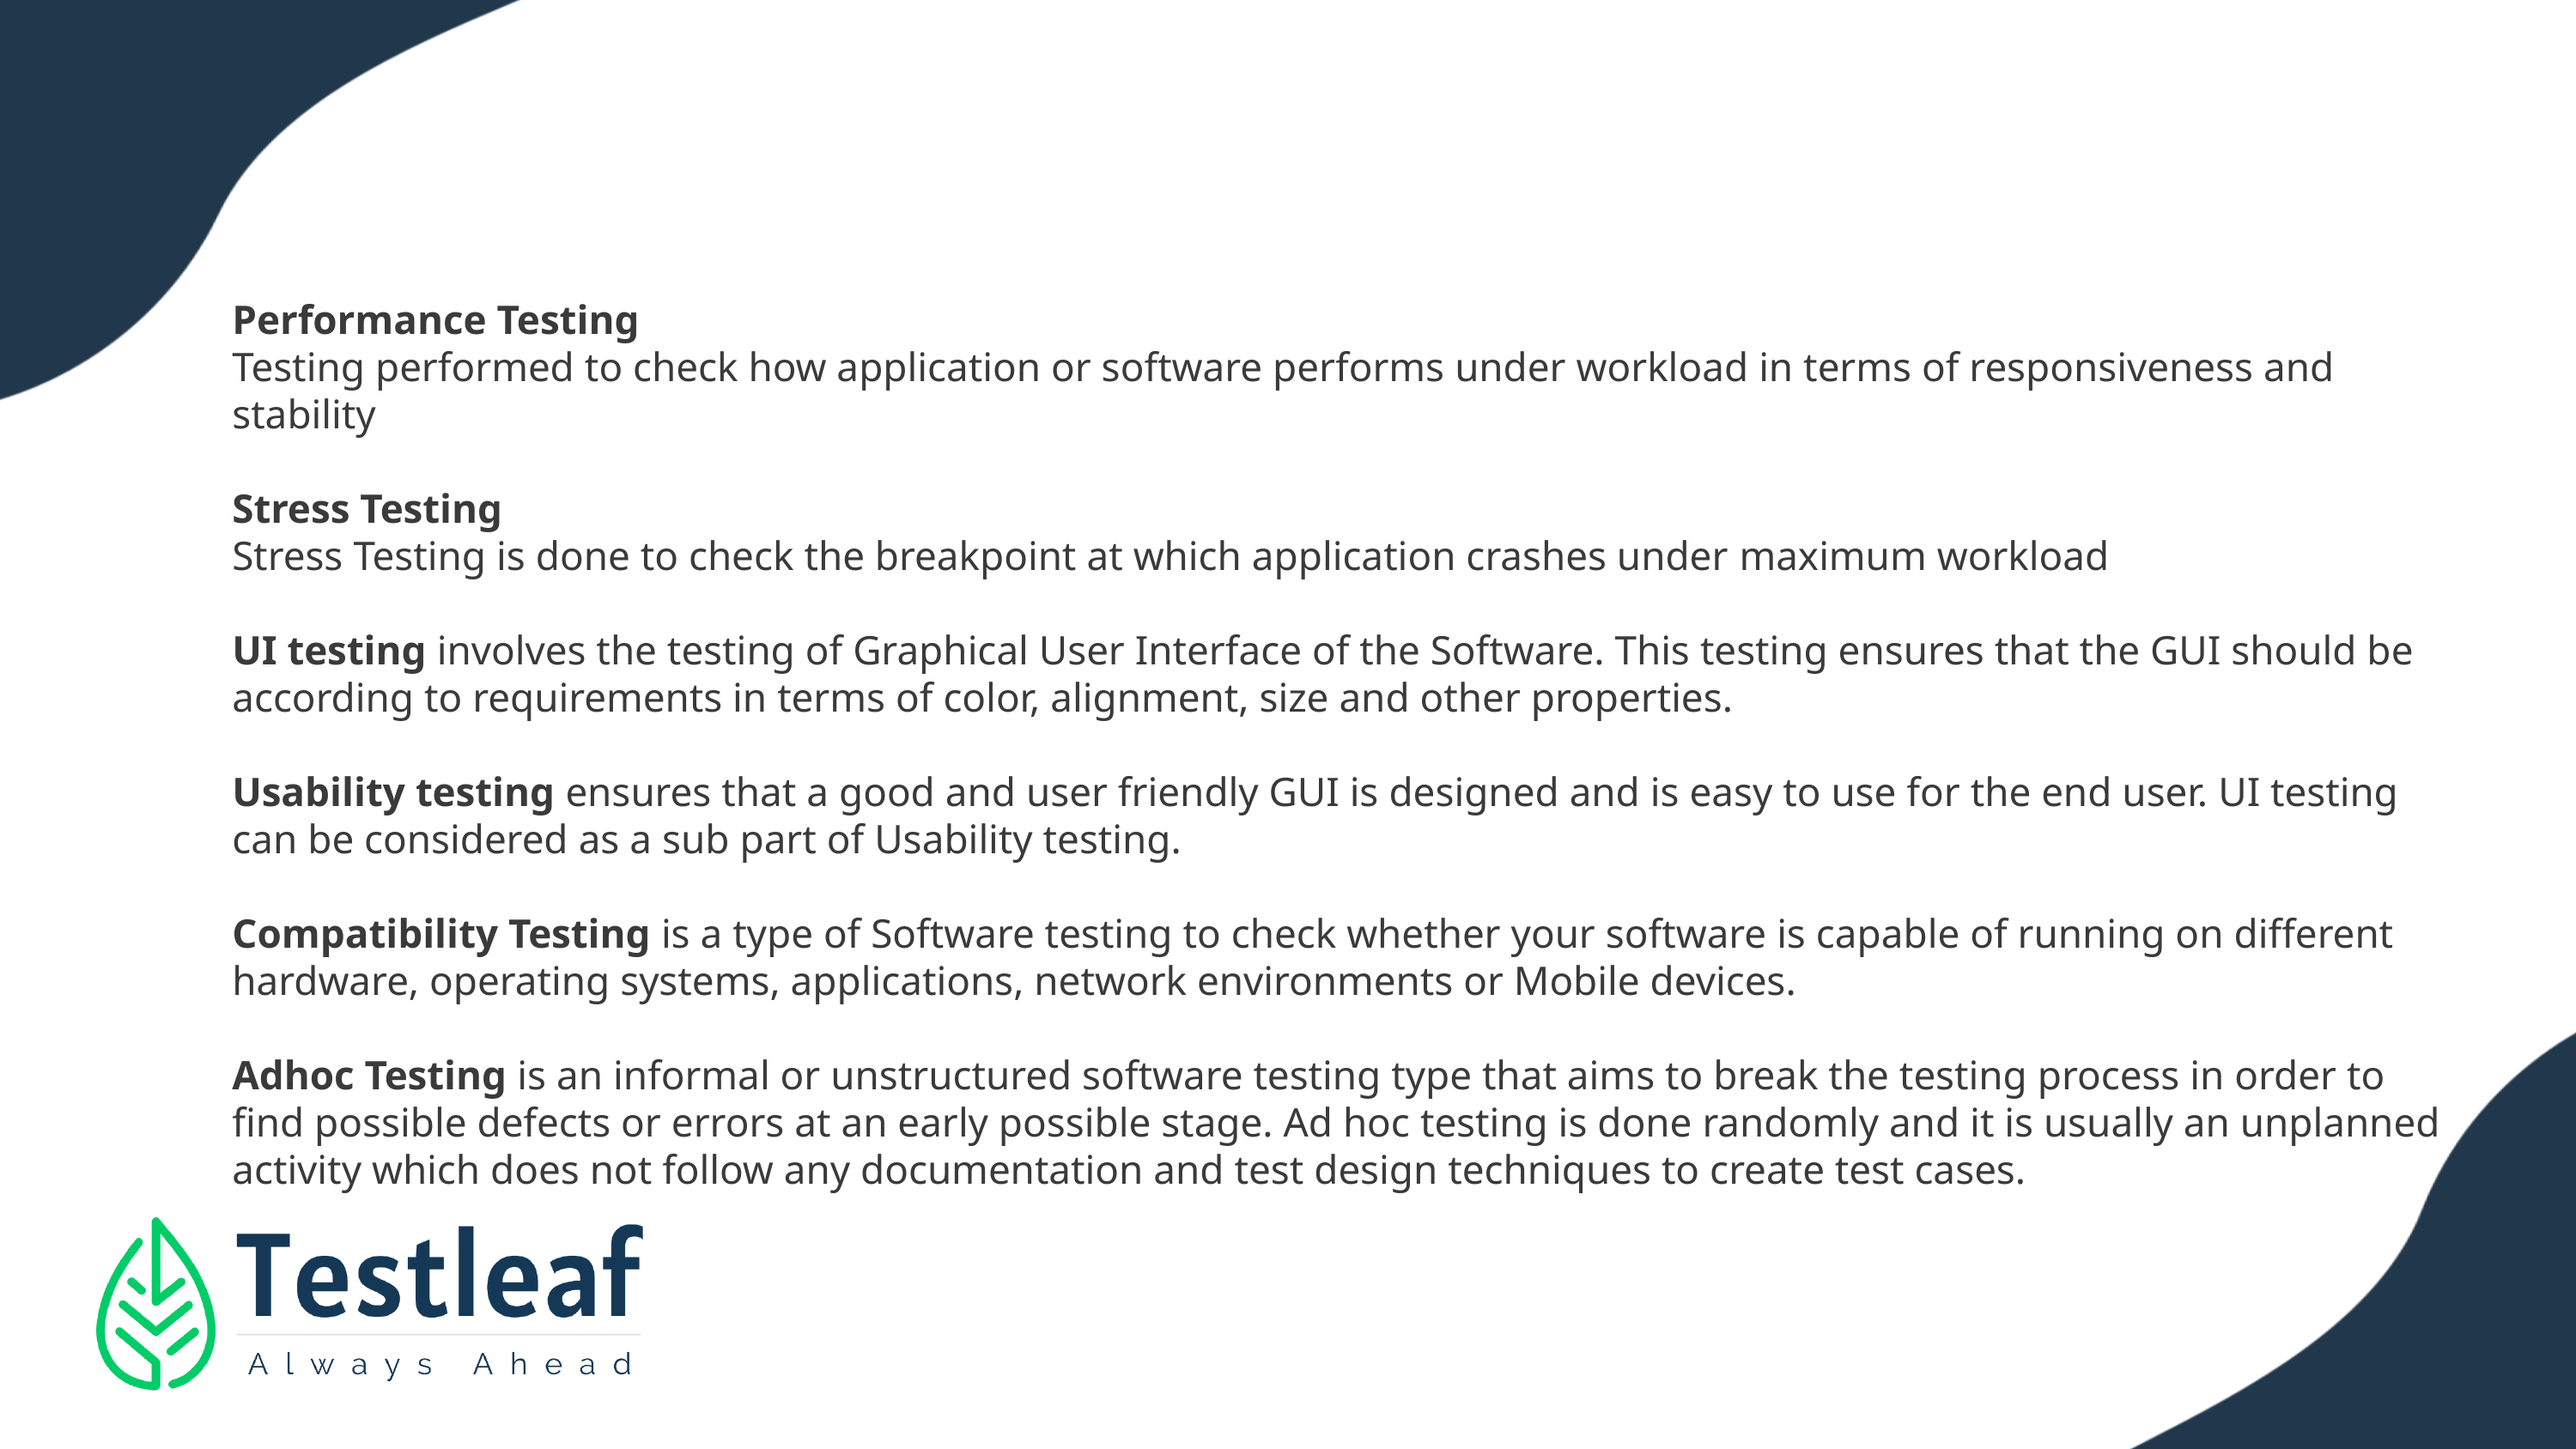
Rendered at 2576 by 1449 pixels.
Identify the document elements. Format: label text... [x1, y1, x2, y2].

picture [2023, 928, 2576, 1449]
text_box Performance Testing Testing performed to check how application or software performs under workload in terms of responsiveness and stability Stress Testing Stress Testing is done to check the breakpoint at which application crashes under maximum workload UI testing involves the testing of Graphical User Interface of the Software. This testing ensures that the GUI should be according to requirements in terms of color, alignment, size and other properties. Usability testing ensures that a good and user friendly GUI is designed and is easy to use for the end user. UI testing can be considered as a sub part of Usability testing. Compatibility Testing is a type of Software testing to check whether your software is capable of running on different hardware, operating systems, applications, network environments or Mobile devices. Adhoc Testing is an informal or unstructured software testing type that aims to break the testing process in order to find possible defects or errors at an early possible stage. Ad hoc testing is done randomly and it is usually an unplanned activity which does not follow any documentation and test design techniques to create test cases. [219, 288, 2474, 1198]
picture [96, 1216, 643, 1391]
picture [0, 0, 635, 514]
